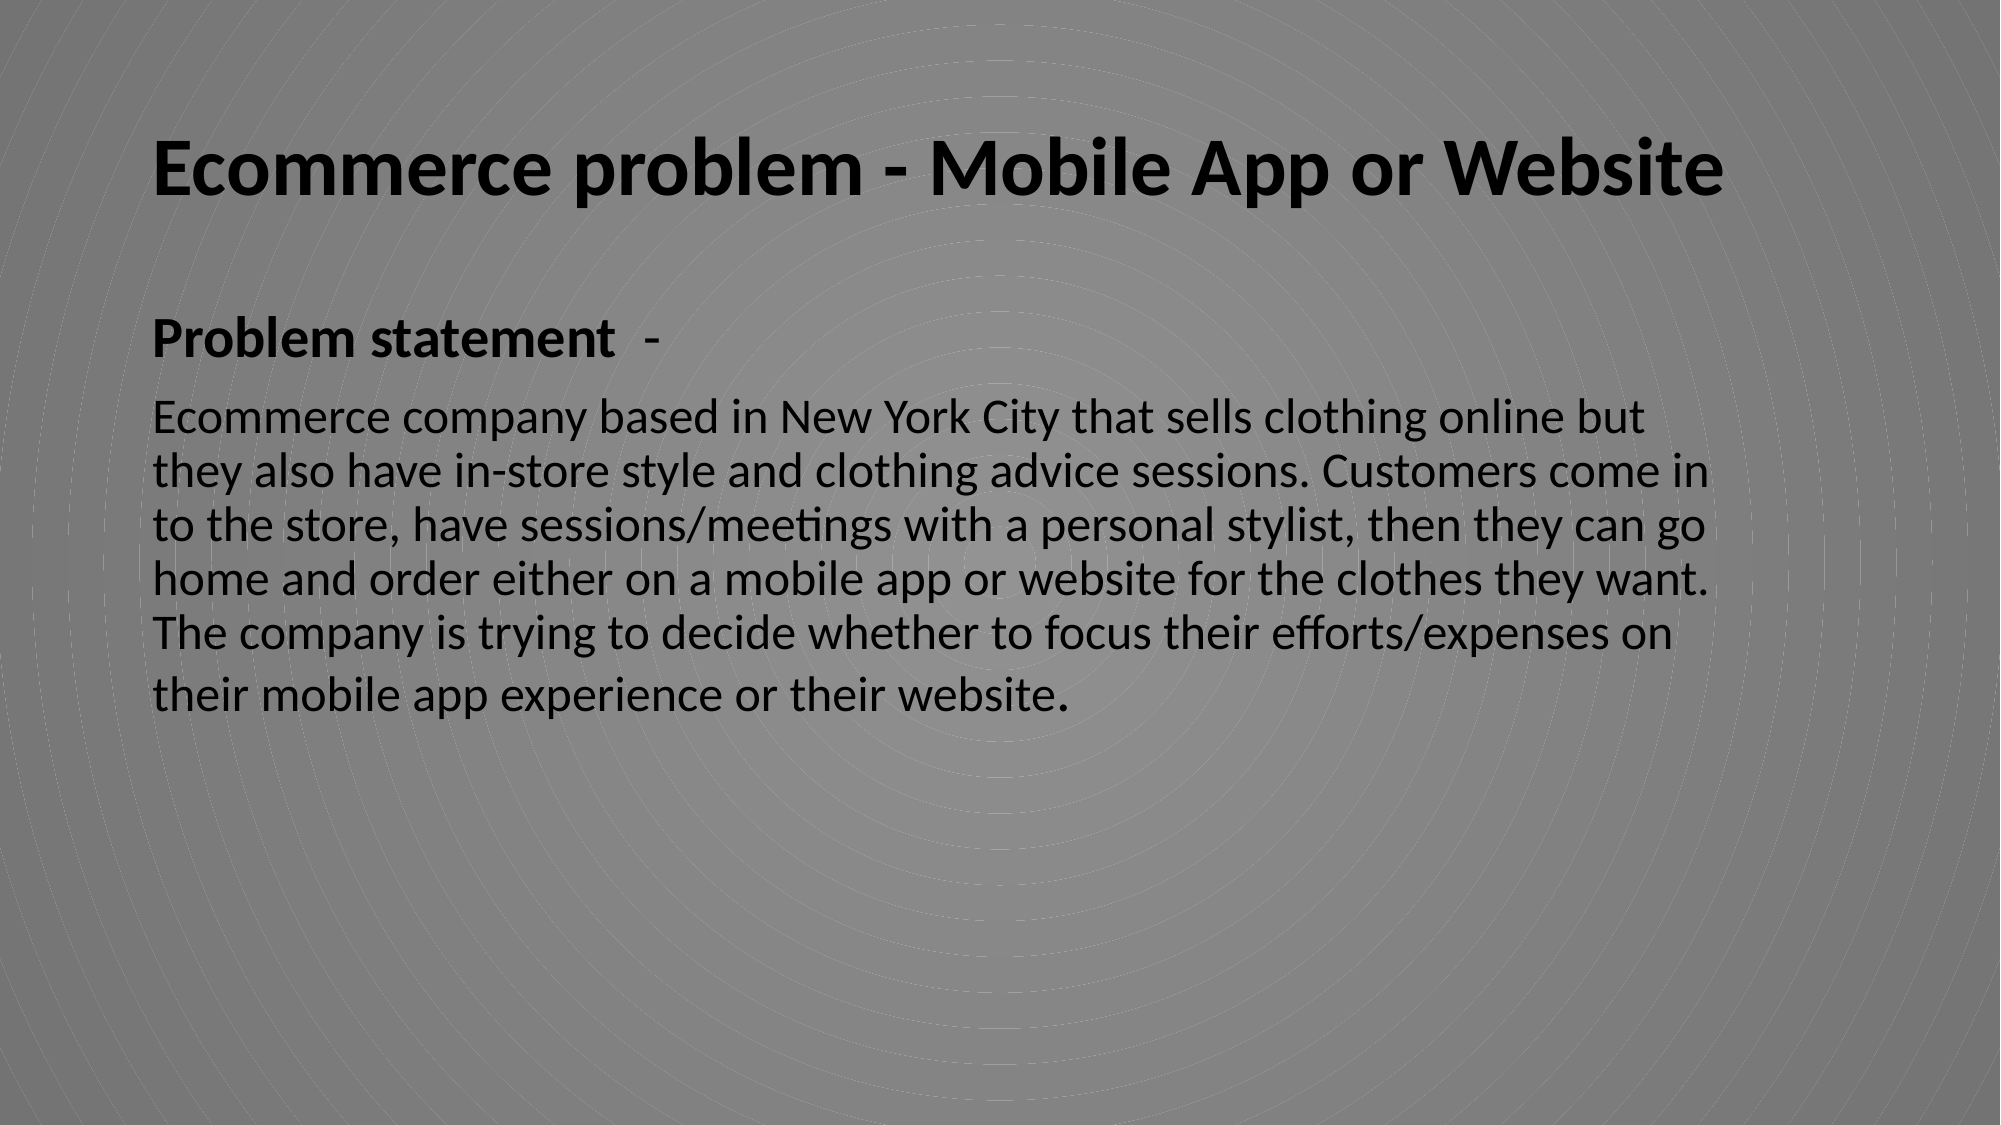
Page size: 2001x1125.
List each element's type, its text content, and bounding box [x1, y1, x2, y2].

list Problem statement - Ecommerce company based in New York City that sells clothing online but they also have in-store style and clothing advice sessions. Customers come in to the store, have sessions/meetings with a personal stylist, then they can go home and order either on a mobile app or website for the clothes they want. The company is trying to decide whether to focus their efforts/expenses on their mobile app experience or their website. [137, 299, 1754, 835]
title Ecommerce problem - Mobile App or Website [137, 59, 1863, 278]
